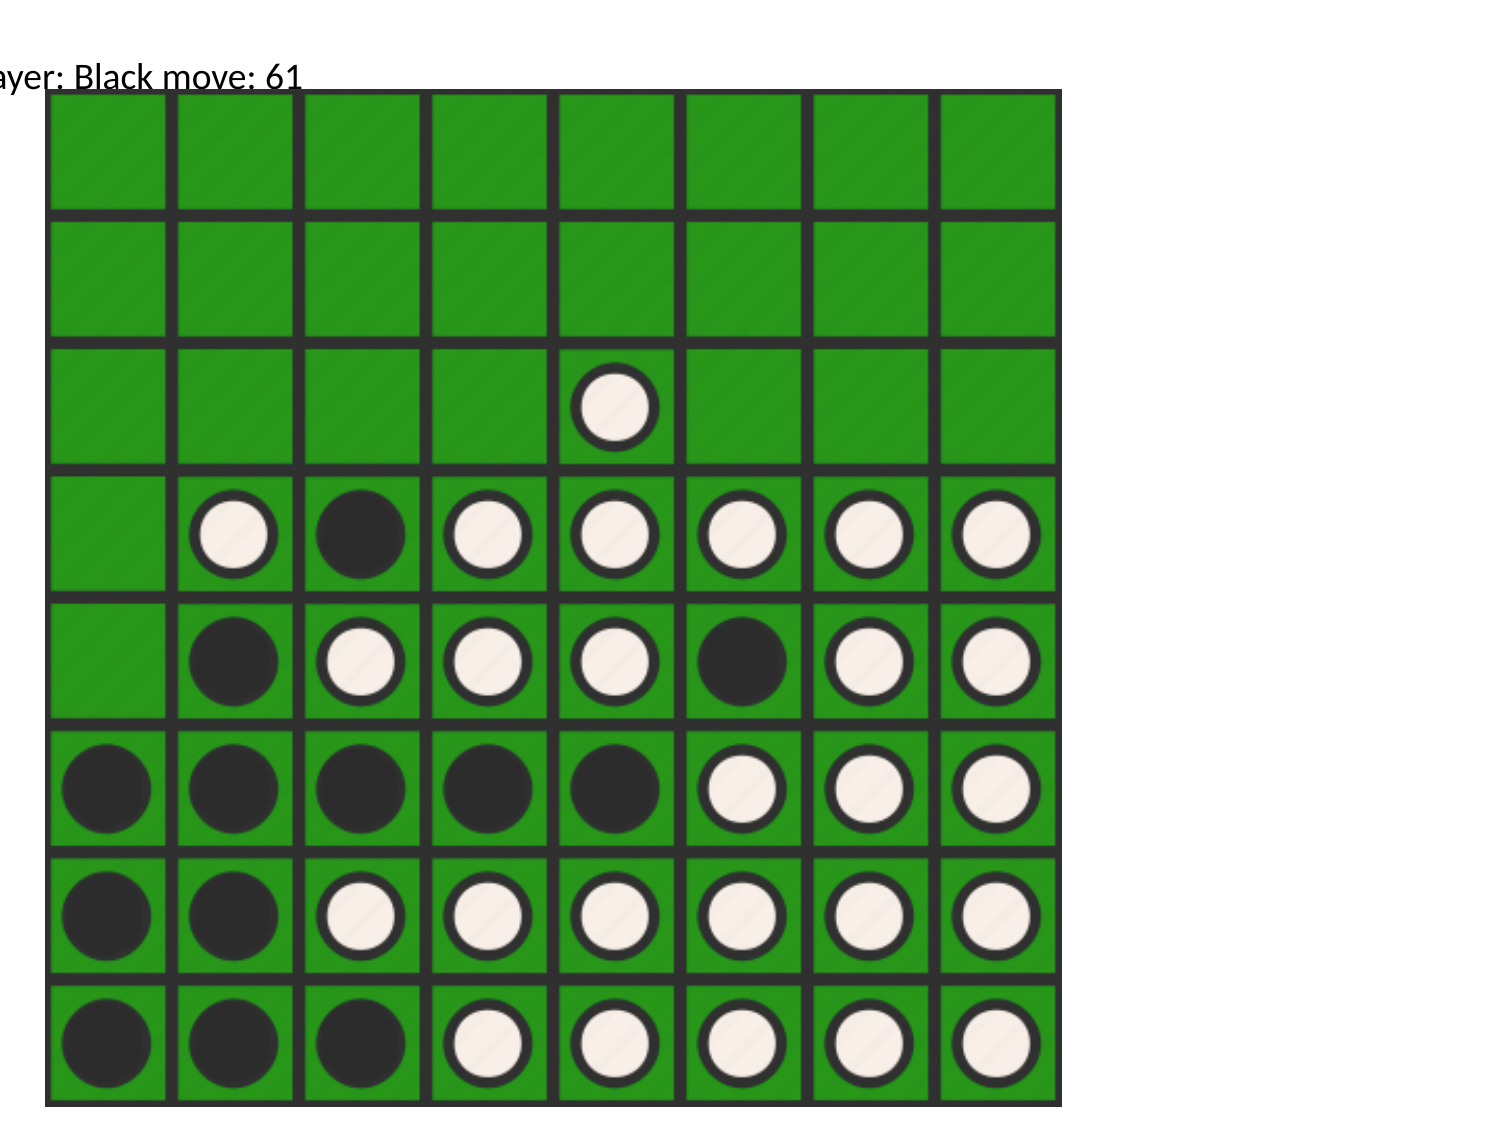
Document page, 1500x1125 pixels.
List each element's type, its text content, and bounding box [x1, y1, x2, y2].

text_box turn: 35 player: Black move: 61 [0, 44, 319, 105]
picture [44, 89, 1062, 1107]
